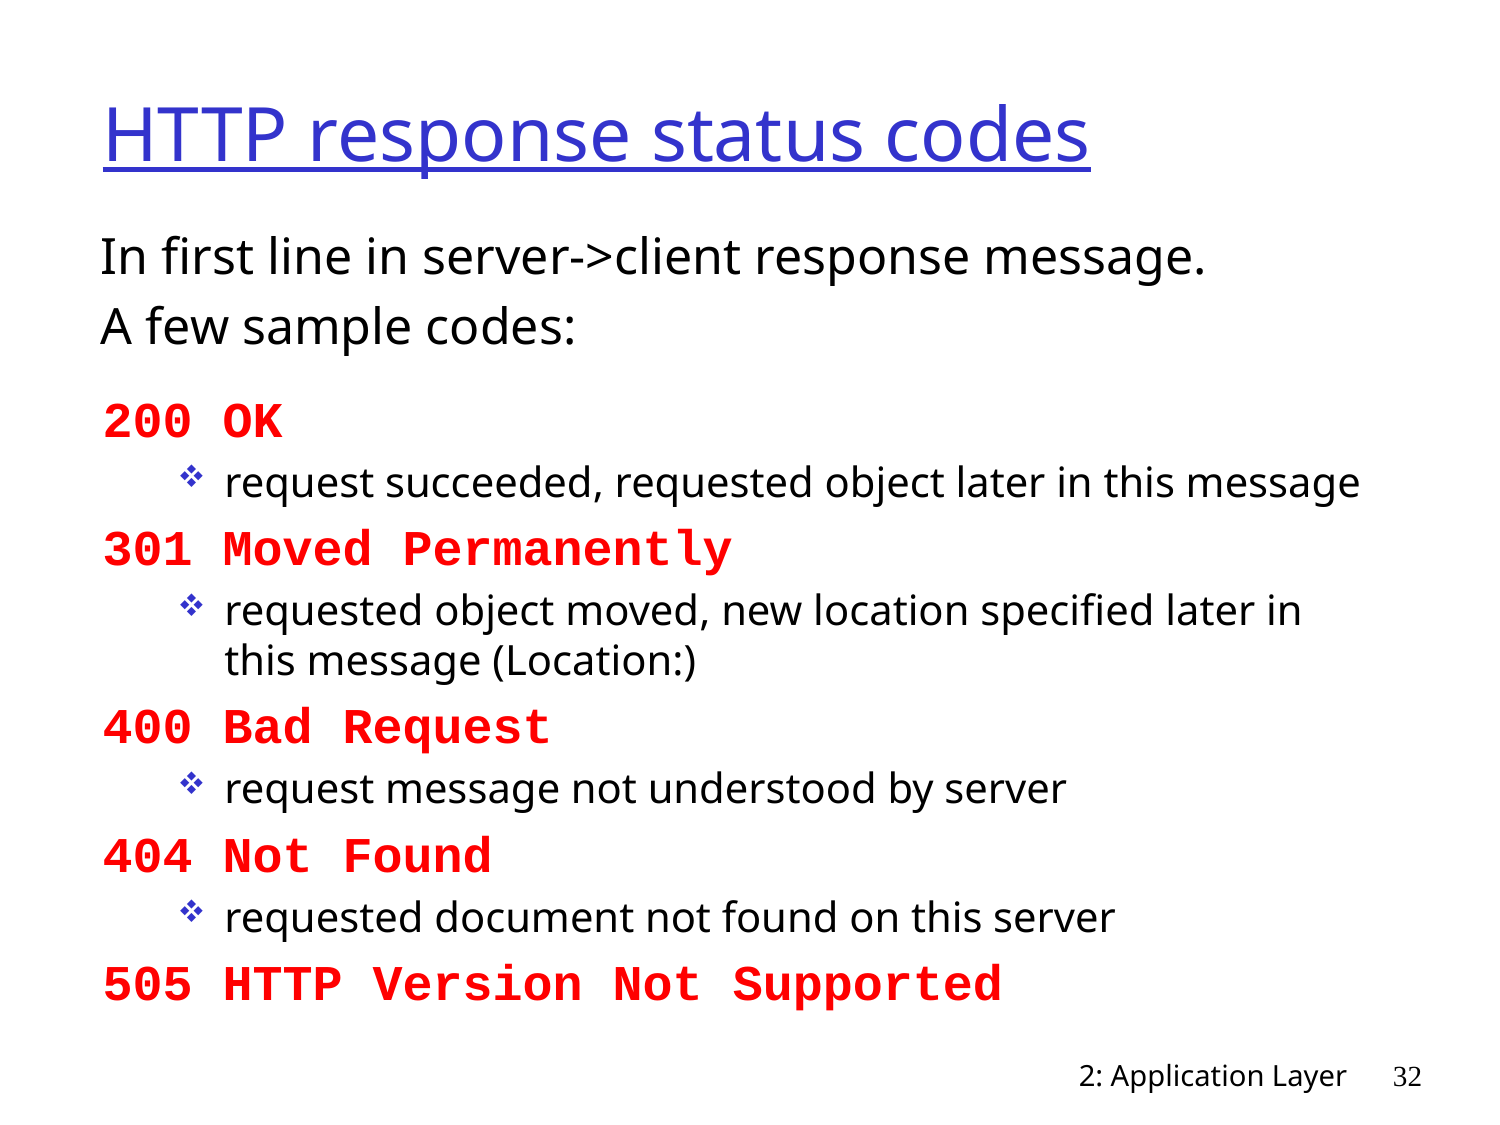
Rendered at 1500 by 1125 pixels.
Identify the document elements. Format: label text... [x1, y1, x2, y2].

slide_number 32 [1390, 1049, 1438, 1125]
text_box In first line in server->client response message. A few sample codes: [85, 217, 1347, 302]
list 200 OK request succeeded, requested object later in this message 301 Moved Permanently requested object moved, new location specified later in this message (Location:) 400 Bad Request request message not understood by server 404 Not Found requested document not found on this server 505 HTTP Version Not Supported [87, 379, 1390, 1125]
title HTTP response status codes [87, 37, 1363, 226]
